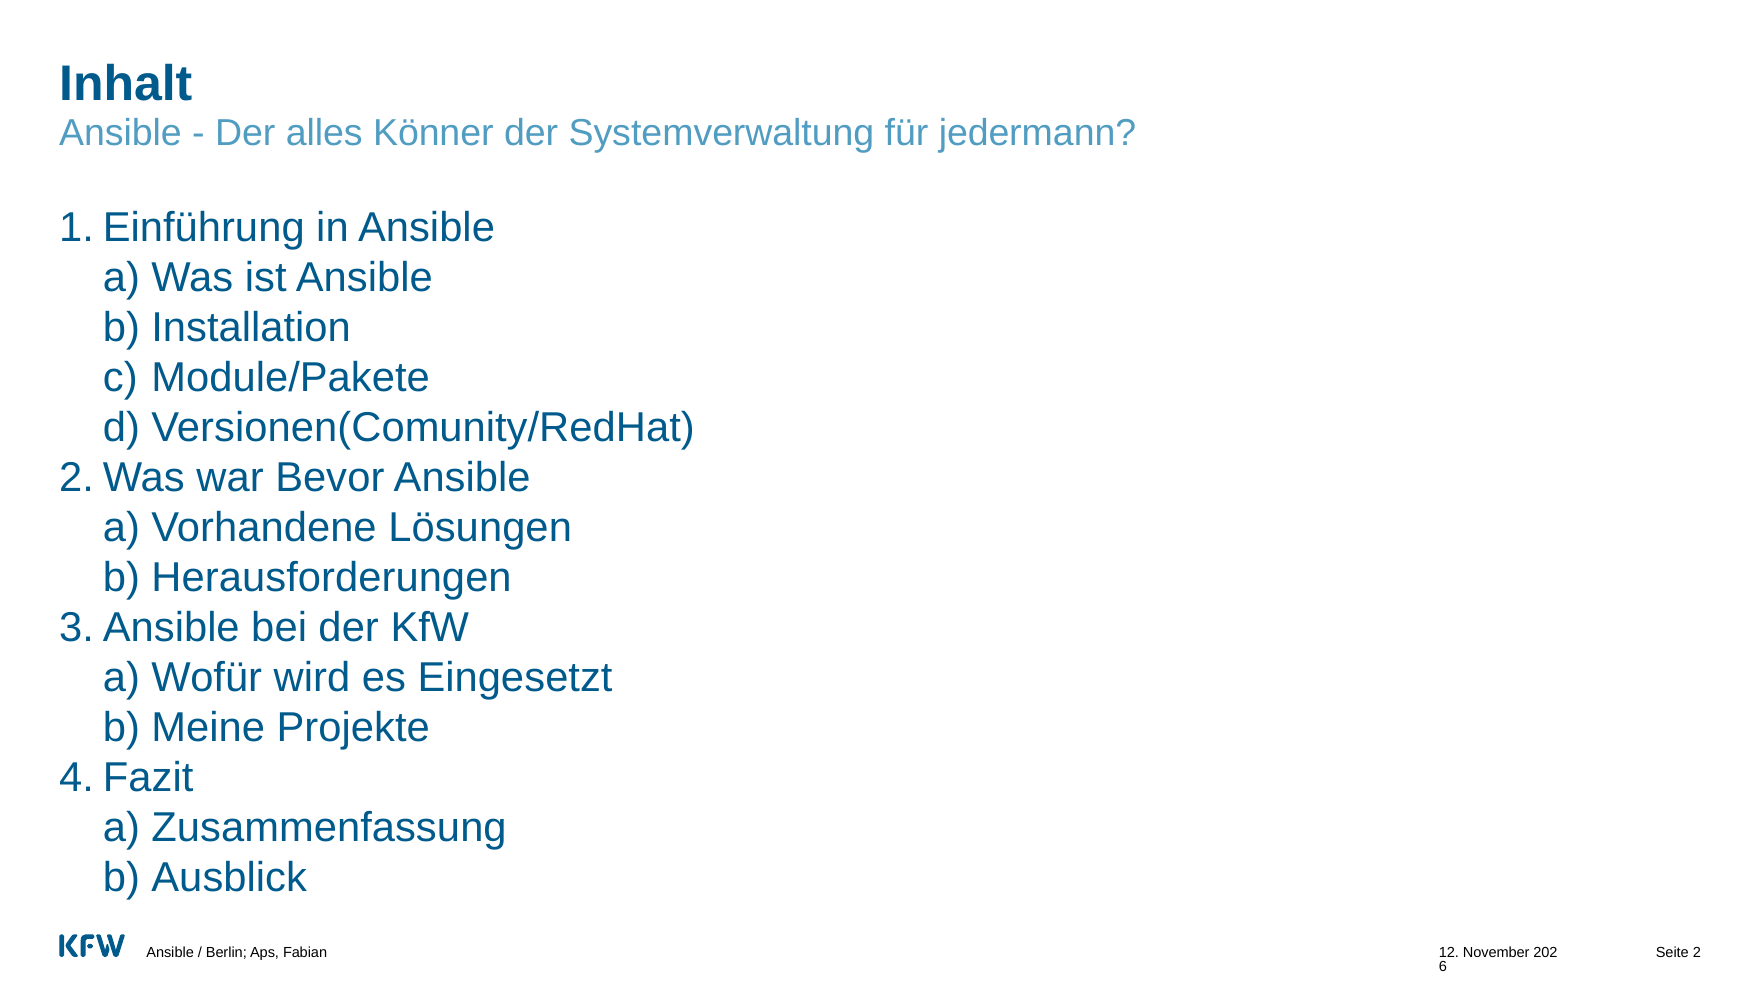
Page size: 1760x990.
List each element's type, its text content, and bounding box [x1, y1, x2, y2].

footer Ansible / Berlin; Aps, Fabian [146, 926, 1438, 961]
title Inhalt [59, 54, 1701, 111]
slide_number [1438, 926, 1565, 961]
list Einführung in Ansible Was ist Ansible Installation Module/Pakete Versionen(Comunity/RedHat) Was war Bevor Ansible Vorhandene Lösungen Herausforderungen Ansible bei der KfW Wofür wird es Eingesetzt Meine Projekte Fazit Zusammenfassung Ausblick [59, 199, 1701, 909]
list Ansible - Der alles Könner der Systemverwaltung für jedermann? [59, 111, 1701, 166]
slide_number Seite 2 [1574, 926, 1701, 961]
